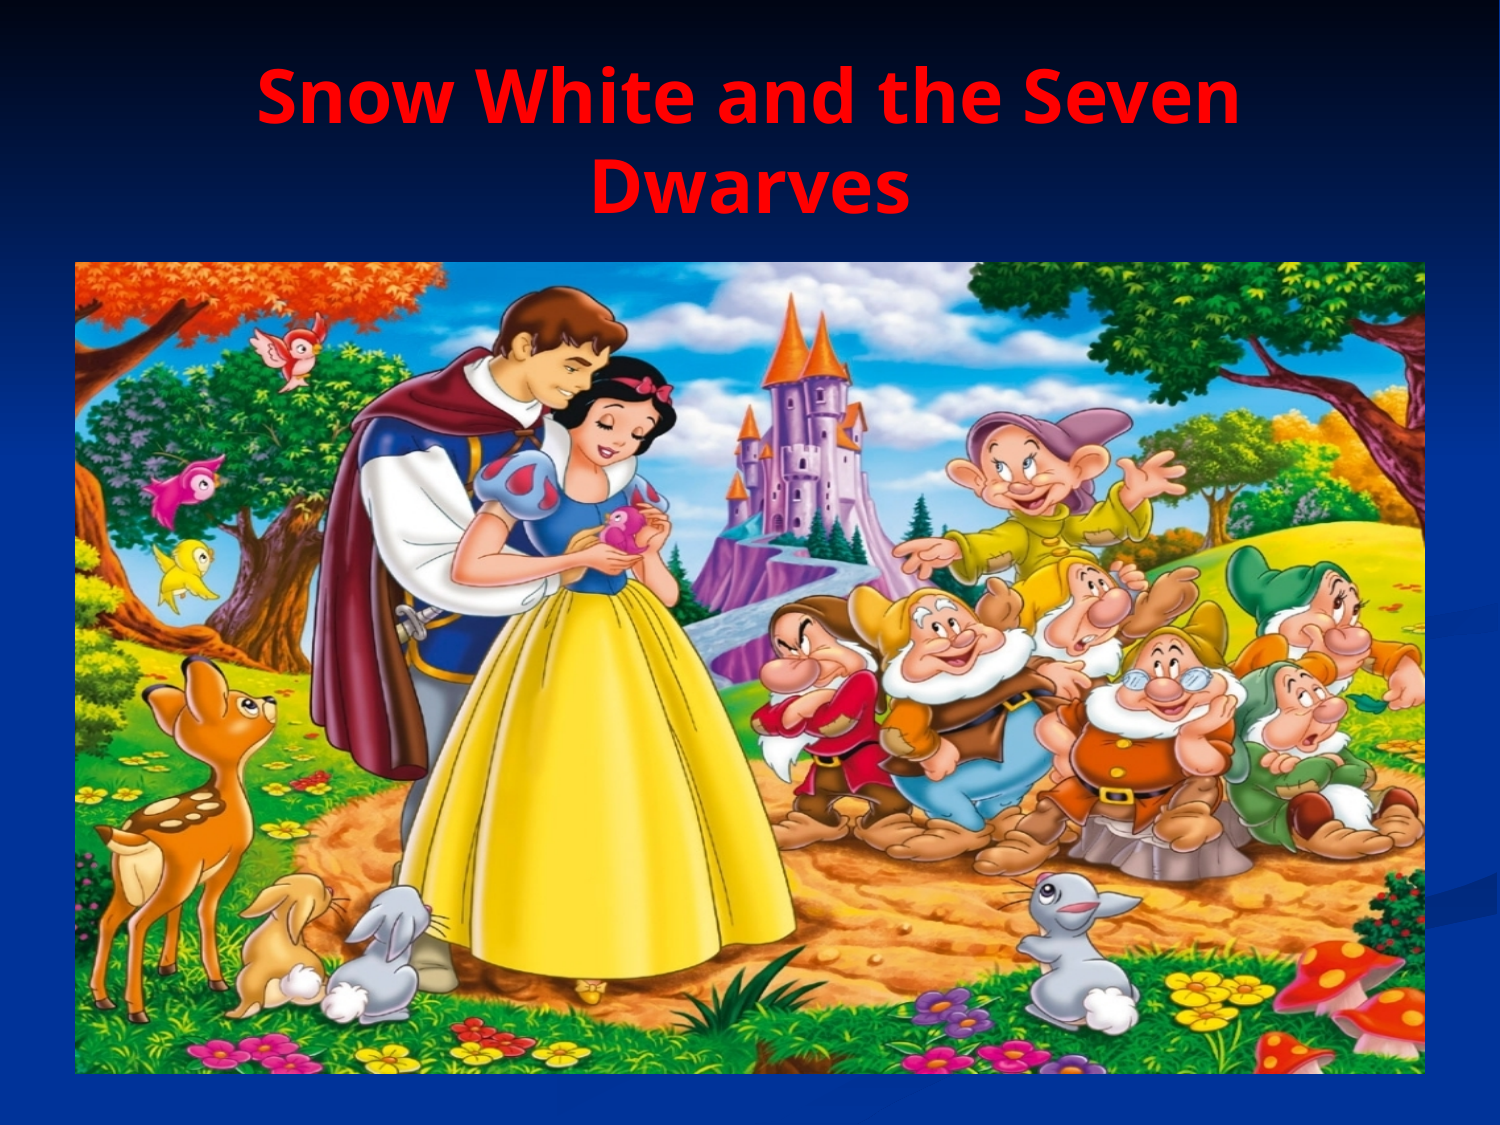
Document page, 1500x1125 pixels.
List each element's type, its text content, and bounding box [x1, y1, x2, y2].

title Snow White and the Seven Dwarves [75, 45, 1425, 233]
picture [74, 262, 1425, 1074]
